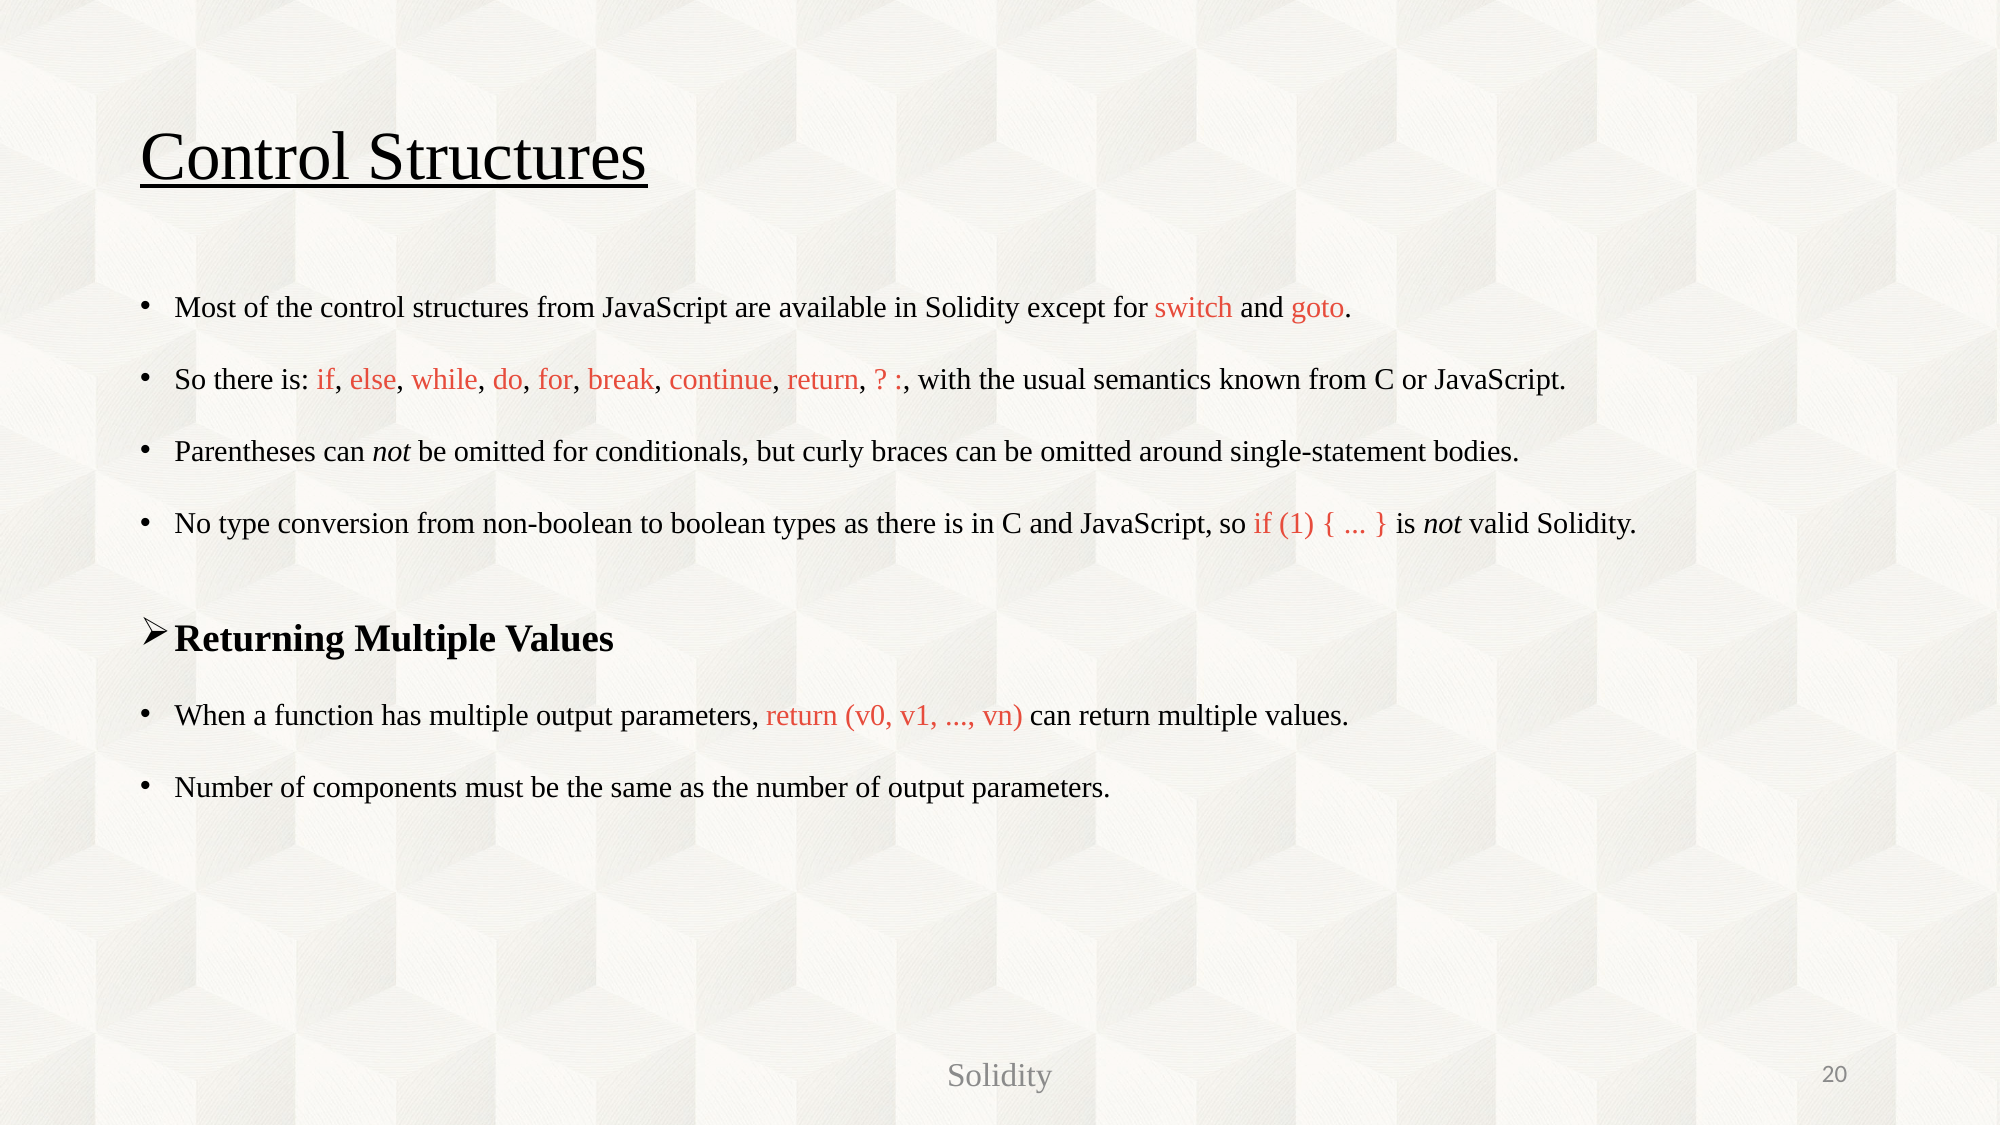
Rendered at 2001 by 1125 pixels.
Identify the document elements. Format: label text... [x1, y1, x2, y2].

list Control Structures Most of the control structures from JavaScript are available in Solidity except for switch and goto. So there is: if, else, while, do, for, break, continue, return, ? :, with the usual semantics known from C or JavaScript. Parentheses can not be omitted for conditionals, but curly braces can be omitted around single-statement bodies. No type conversion from non-boolean to boolean types as there is in C and JavaScript, so if (1) { ... } is not valid Solidity. Returning Multiple Values When a function has multiple output parameters, return (v0, v1, ..., vn) can return multiple values. Number of components must be the same as the number of output parameters. [124, 103, 1850, 817]
footer Solidity [662, 1042, 1338, 1103]
slide_number 20 [1412, 1042, 1863, 1103]
text_box [0, 0, 2000, 1125]
